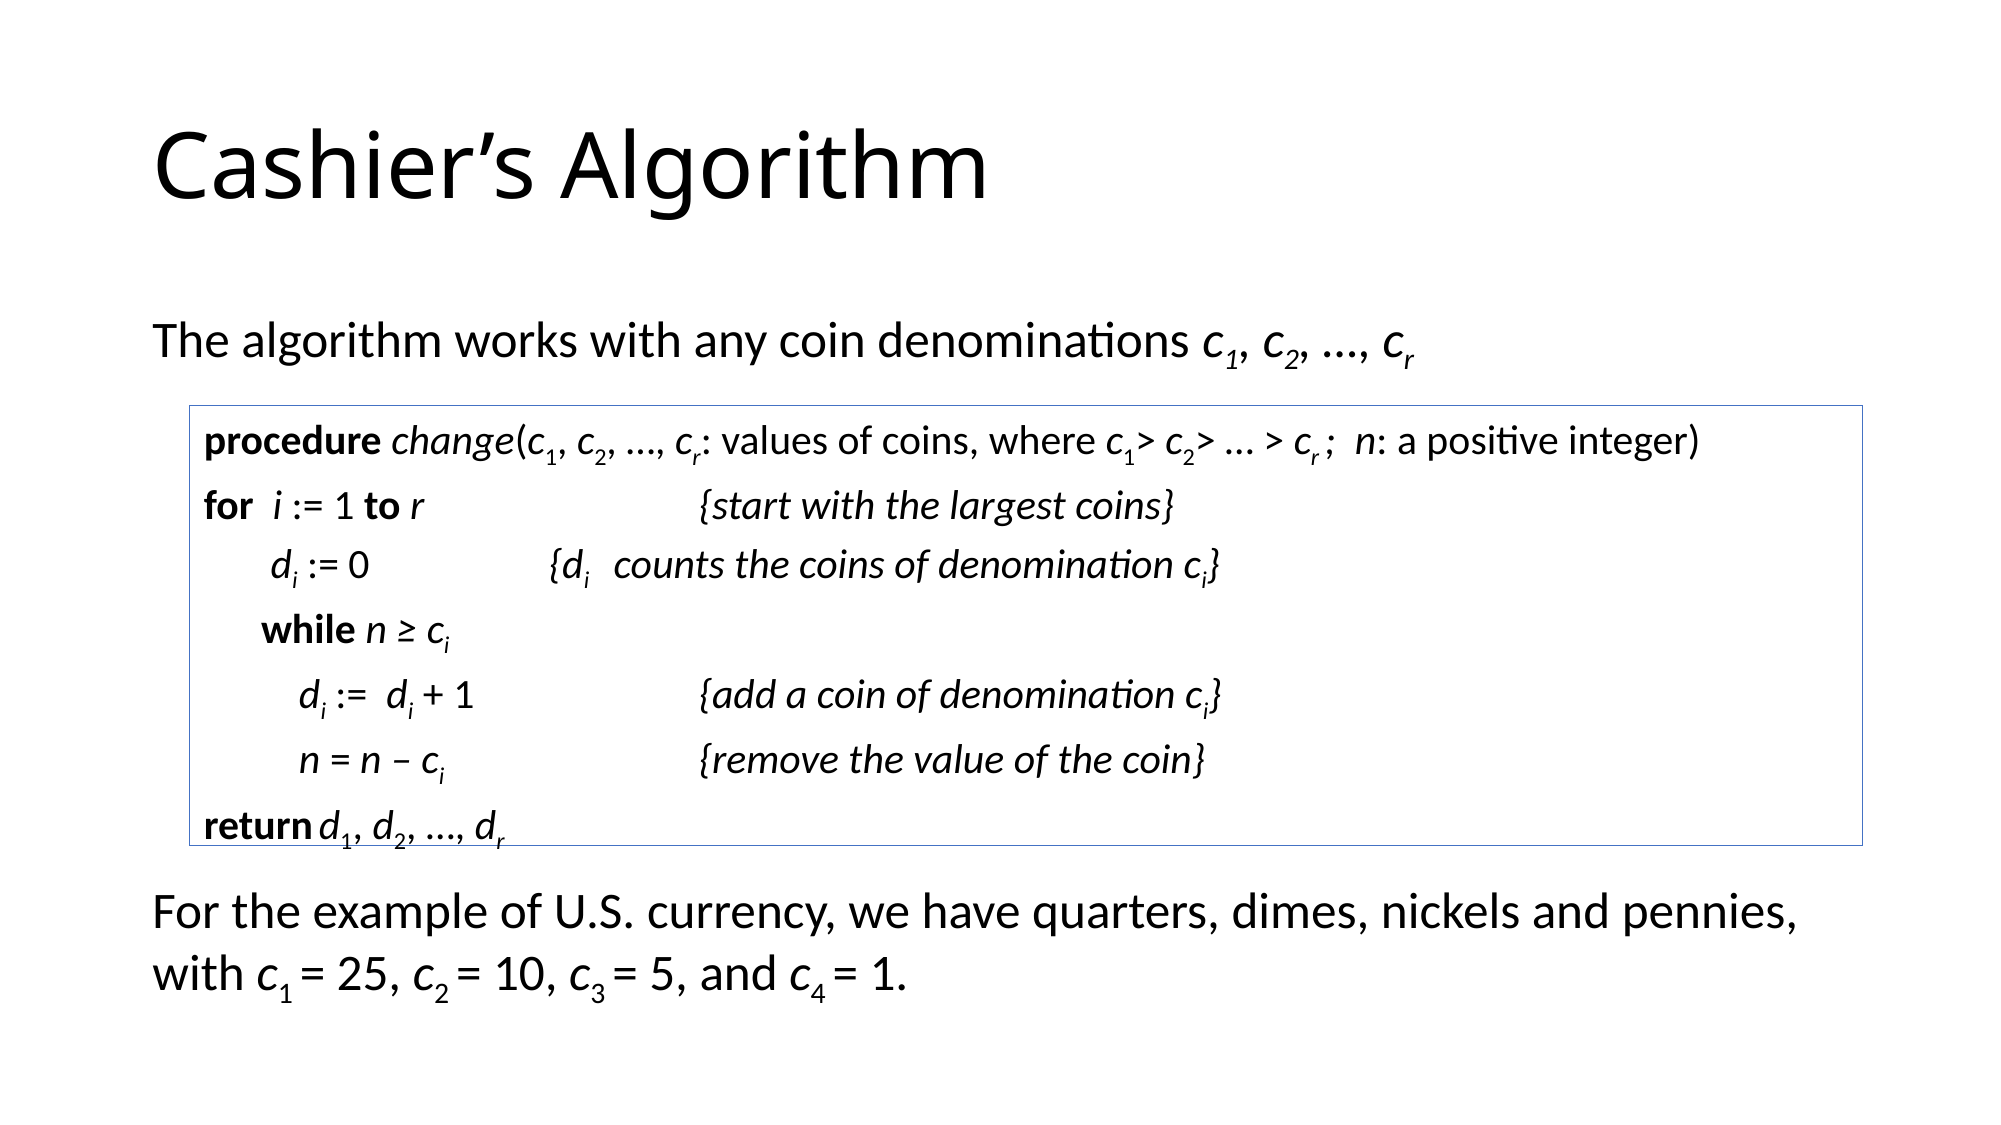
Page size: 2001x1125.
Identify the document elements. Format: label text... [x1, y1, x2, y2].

list The algorithm works with any coin denominations c1, c2, …, cr For the example of U.S. currency, we have quarters, dimes, nickels and pennies, with c1 = 25, c2 = 10, c3 = 5, and c4 = 1. [137, 299, 1863, 1014]
text_box procedure change(c1, c2, …, cr: values of coins, where c1> c2> … > cr ; n: a positive integer) for i := 1 to r {start with the largest coins} di := 0 {di counts the coins of denomination ci} while n ≥ ci di := di + 1 {add a coin of denomination ci} n = n – ci {remove the value of the coin} return d1, d2, …, dr [189, 405, 1863, 846]
title Cashier’s Algorithm [137, 59, 1863, 278]
